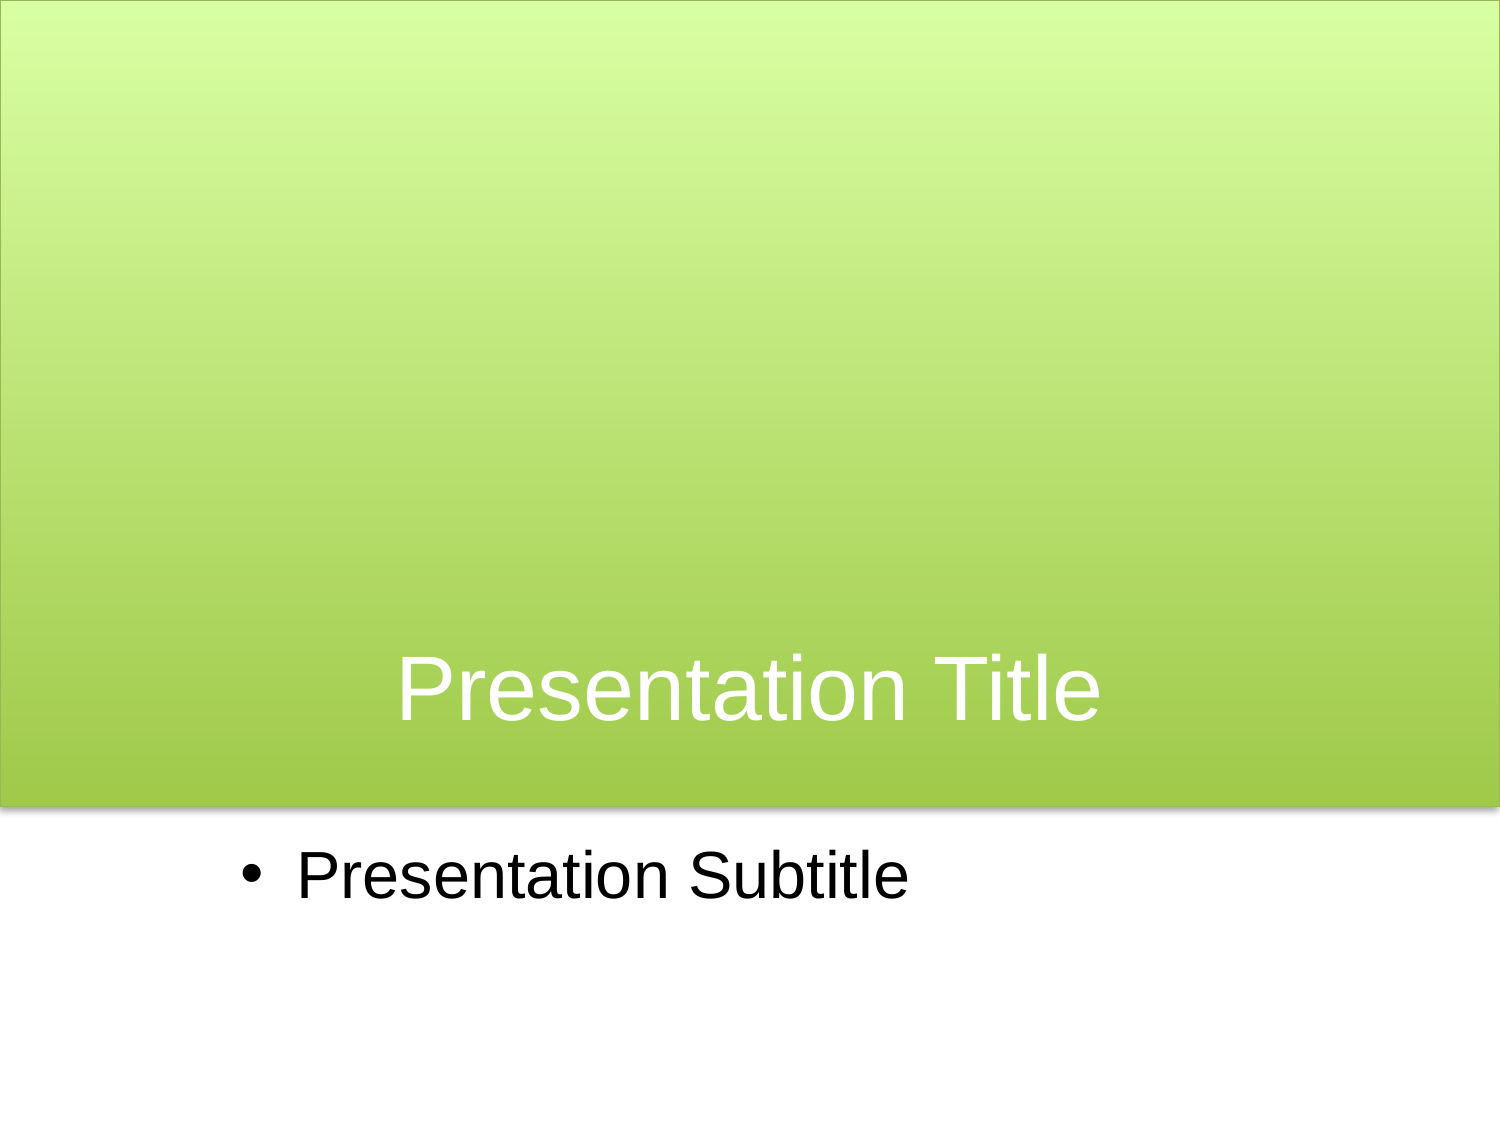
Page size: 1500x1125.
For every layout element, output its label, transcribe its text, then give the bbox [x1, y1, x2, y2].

title Presentation Title [112, 562, 1388, 804]
subtitle Presentation Subtitle [225, 824, 1275, 1113]
